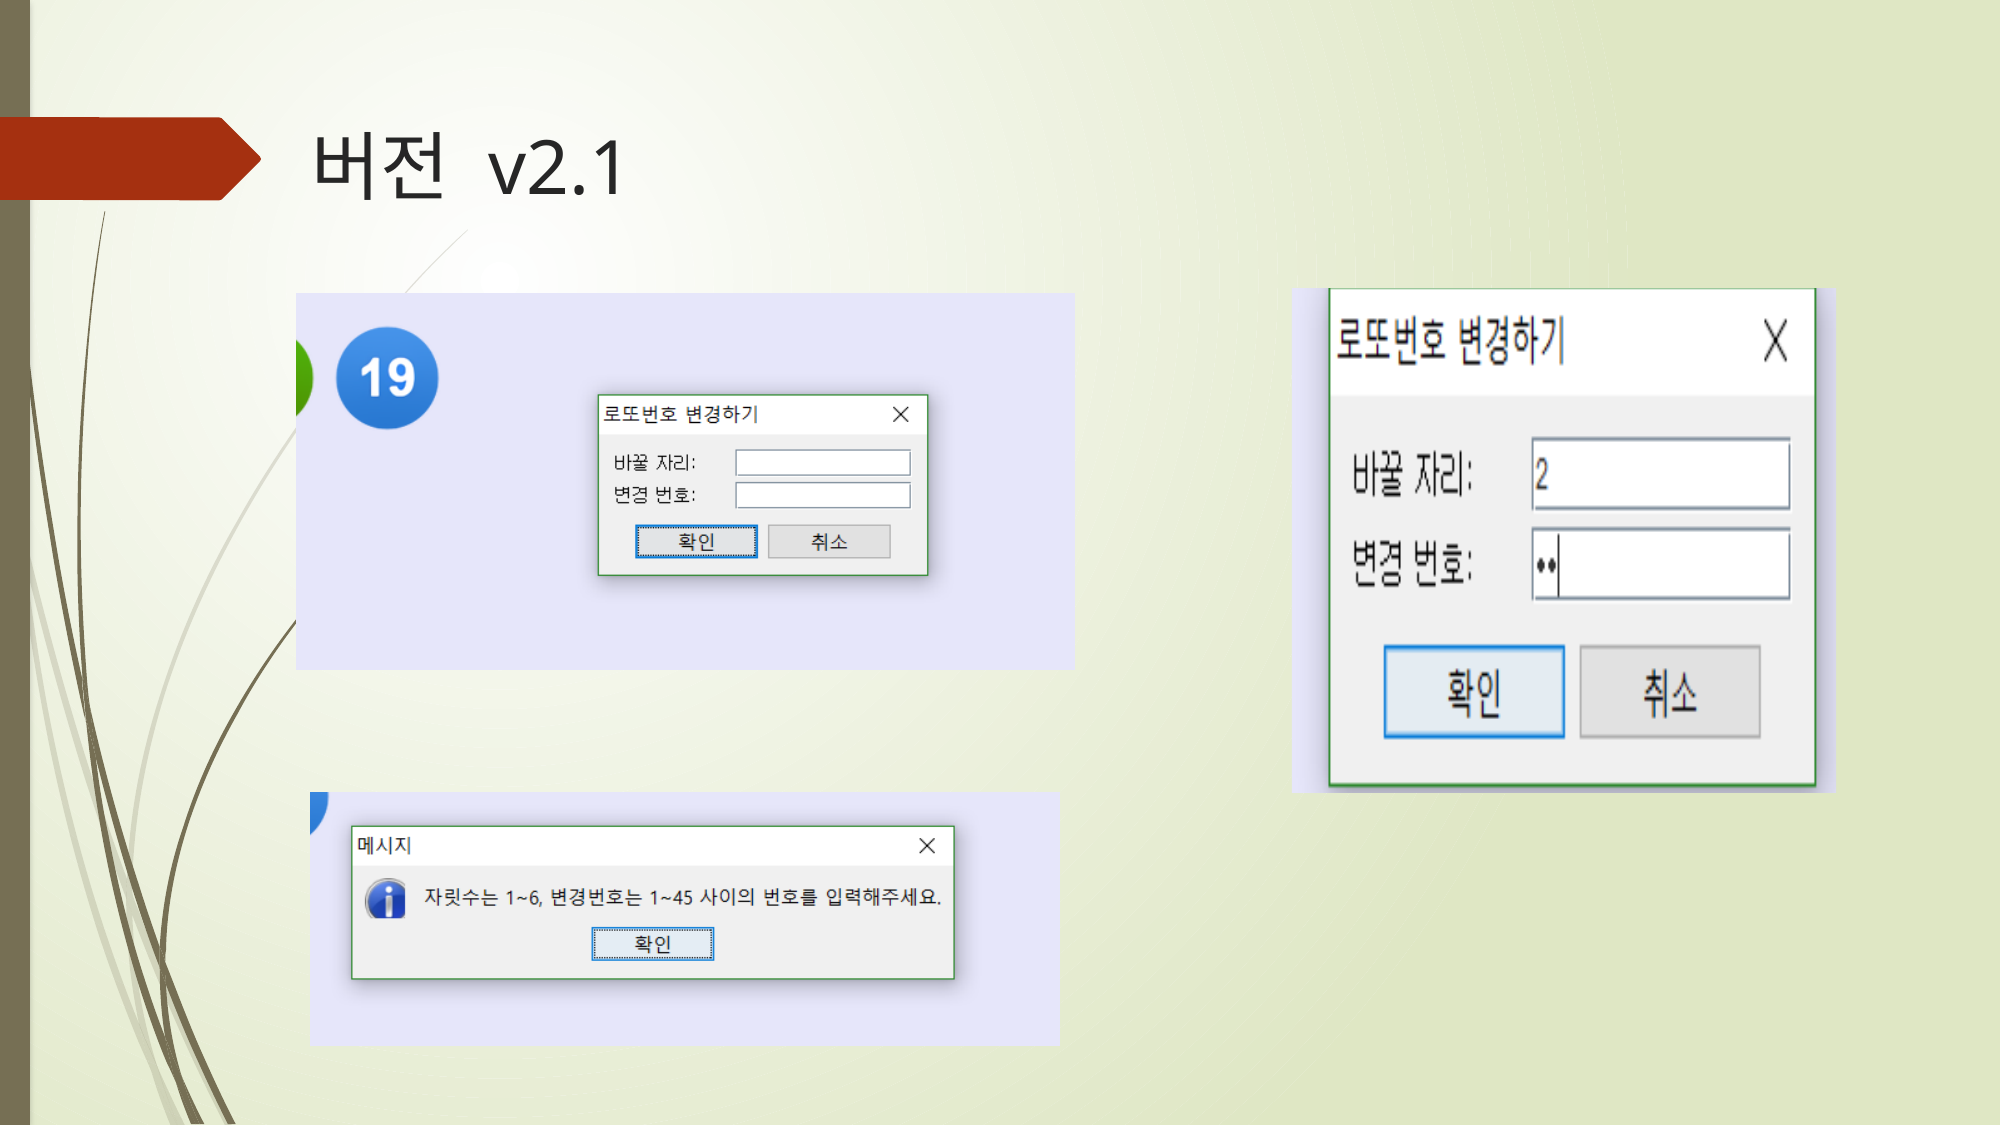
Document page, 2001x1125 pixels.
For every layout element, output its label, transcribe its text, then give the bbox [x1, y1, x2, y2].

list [296, 293, 1075, 671]
picture [310, 792, 1060, 1047]
text_box 버전 v2.1 [296, 111, 1229, 221]
picture [1291, 288, 1837, 793]
